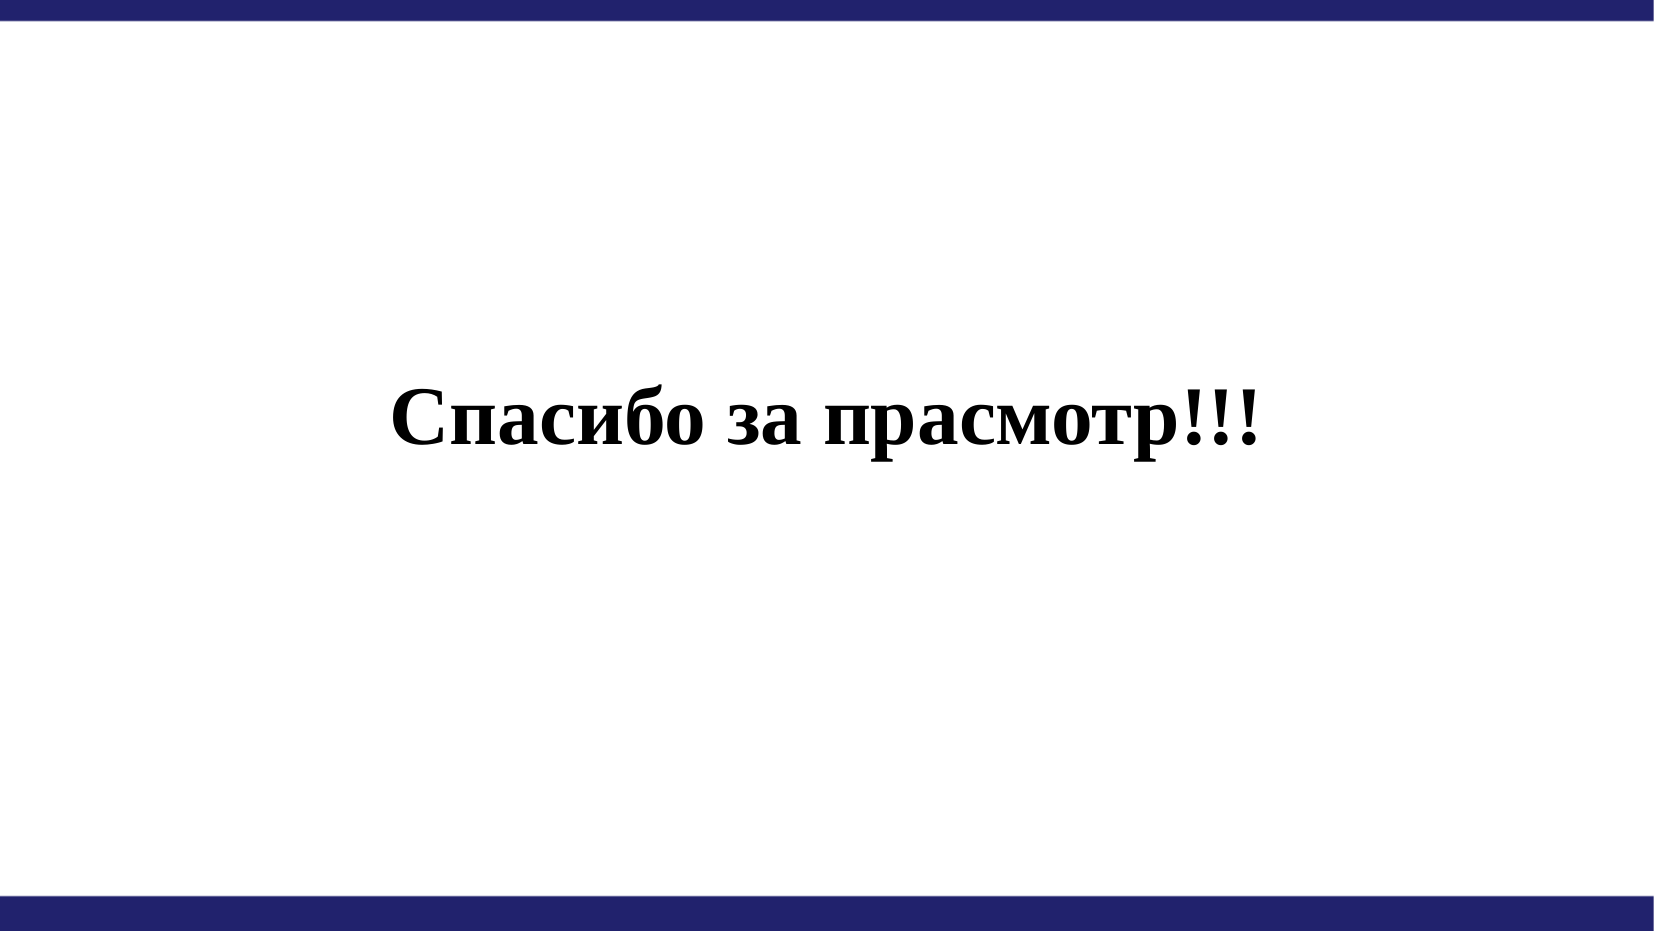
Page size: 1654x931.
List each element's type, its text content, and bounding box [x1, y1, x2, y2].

text_box Спасибо за прасмотр!!! [354, 354, 1299, 473]
picture [0, 0, 1654, 931]
